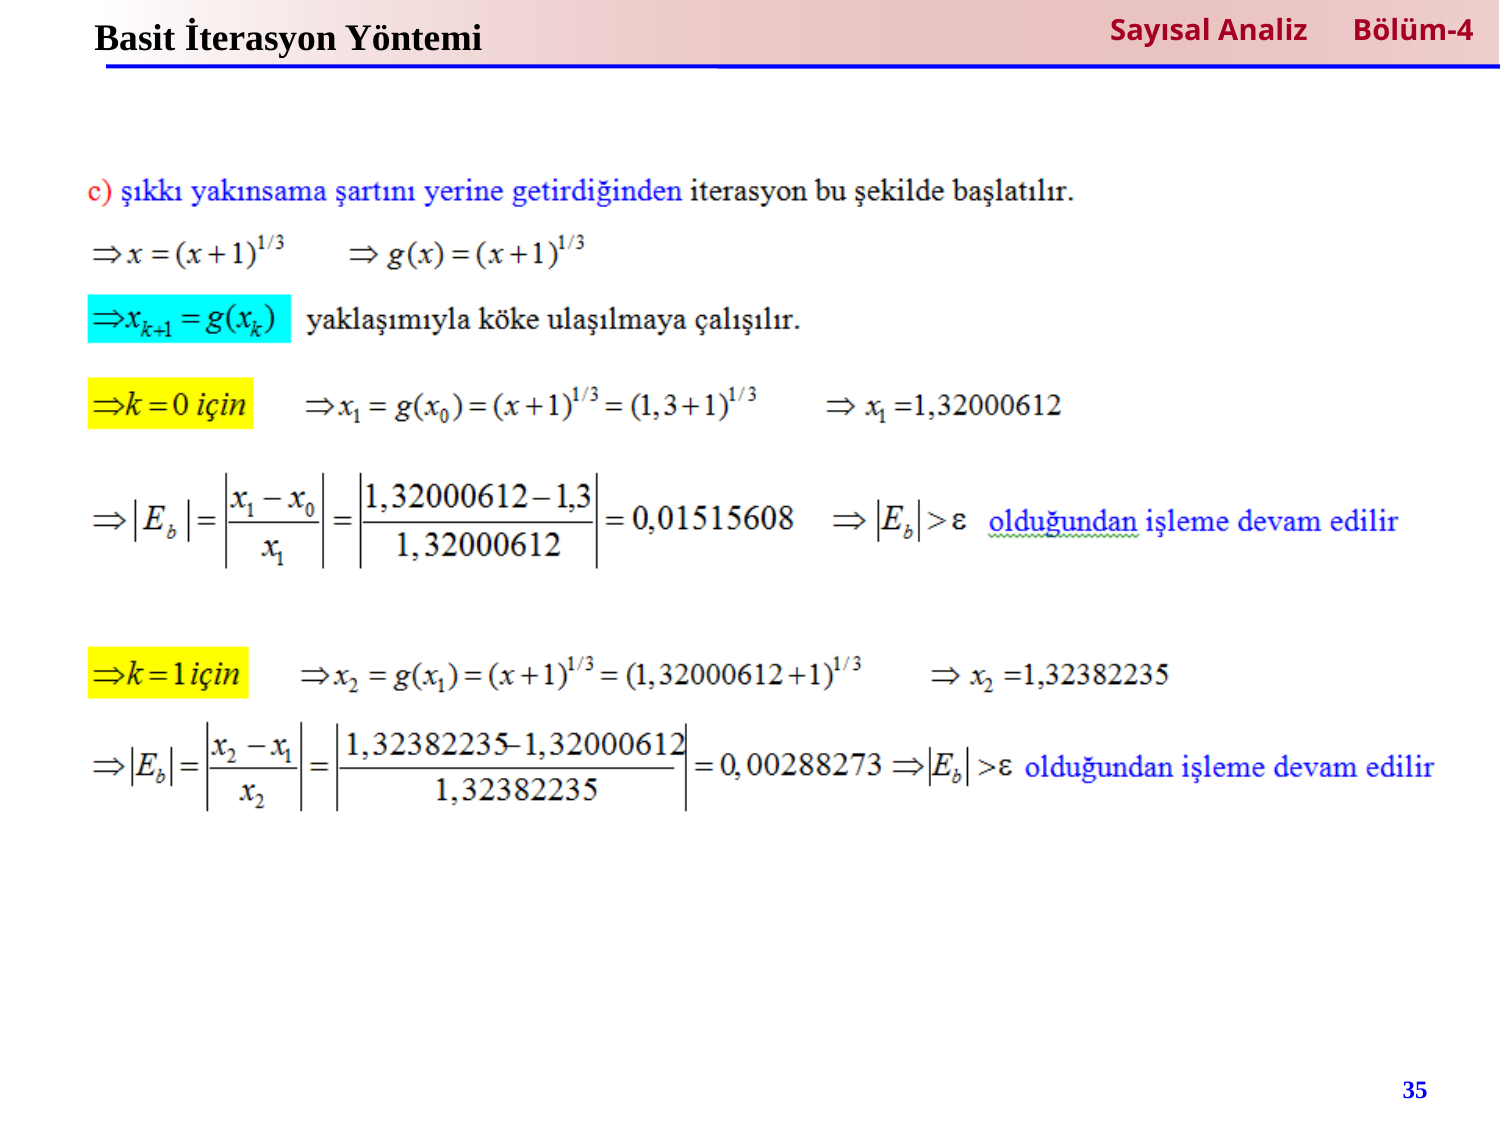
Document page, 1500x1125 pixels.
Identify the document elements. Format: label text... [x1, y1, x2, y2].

slide_number 35 [1092, 1058, 1443, 1119]
text_box Basit İterasyon Yöntemi [79, 5, 508, 66]
picture [77, 160, 1444, 824]
text_box [98, 0, 1499, 66]
text_box Sayısal Analiz Bölüm-4 [1095, 11, 1495, 54]
